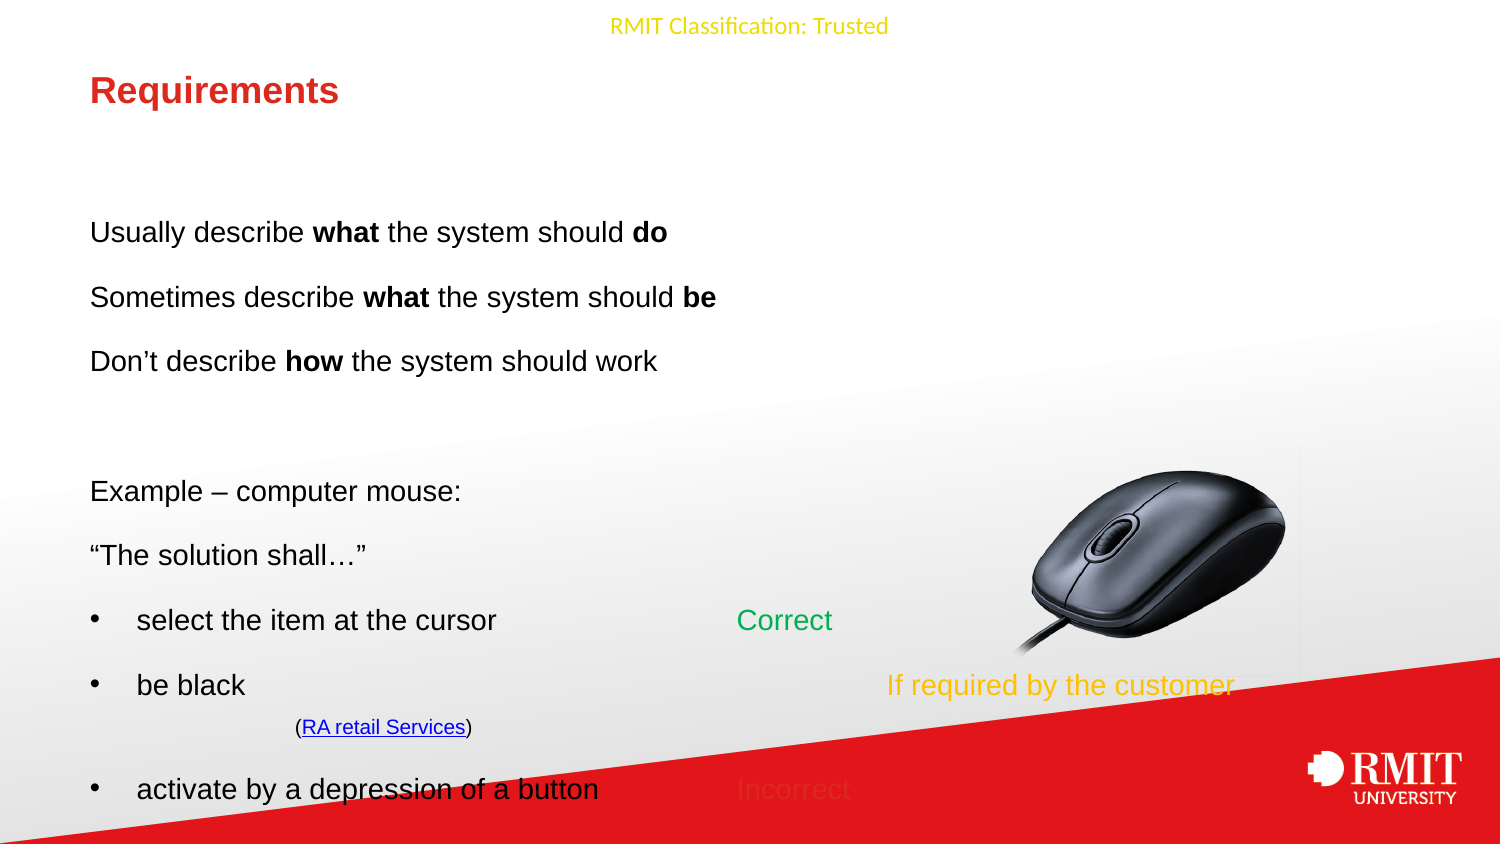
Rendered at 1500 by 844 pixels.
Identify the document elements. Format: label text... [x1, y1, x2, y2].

title Requirements [75, 54, 1425, 175]
list Usually describe what the system should do Sometimes describe what the system should be Don’t describe how the system should work Example – computer mouse: “The solution shall…” select the item at the cursor Correct be black If required by the customer (RA retail Services) activate by a depression of a button Incorrect [75, 201, 1425, 693]
picture [0, 0, 1500, 844]
